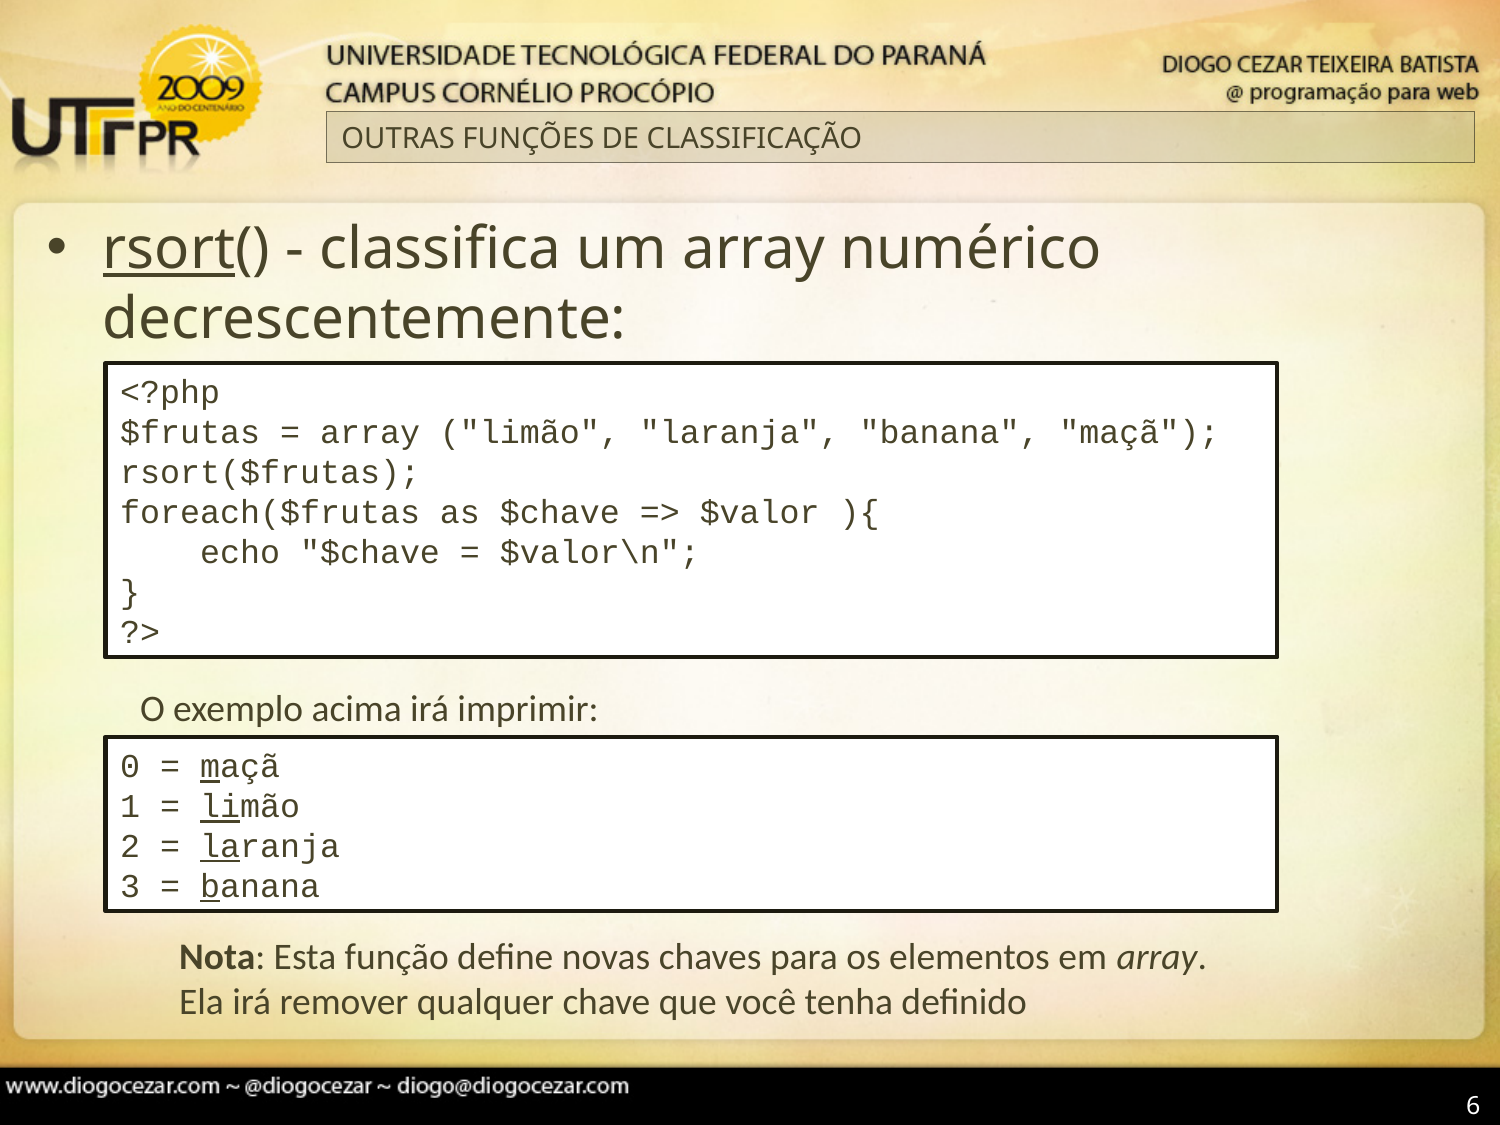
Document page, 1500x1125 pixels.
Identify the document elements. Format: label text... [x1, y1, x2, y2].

title OUTRAS FUNÇÕES DE CLASSIFICAÇÃO [326, 111, 1475, 163]
list rsort() - classifica um array numérico decrescentemente: [31, 202, 1465, 1045]
text_box <?php $frutas = array ("limão", "laranja", "banana", "maçã"); rsort($frutas); foreach($frutas as $chave => $valor ){ echo "$chave = $valor\n"; } ?> [103, 361, 1279, 659]
text_box O exemplo acima irá imprimir: [125, 676, 614, 736]
text_box Nota: Esta função define novas chaves para os elementos em array. Ela irá remover qualquer chave que você tenha definido [164, 925, 1231, 1030]
text_box 0 = maçã 1 = limão 2 = laranja 3 = banana [103, 735, 1279, 913]
slide_number 6 [1417, 1076, 1496, 1125]
picture [0, 0, 1500, 1125]
